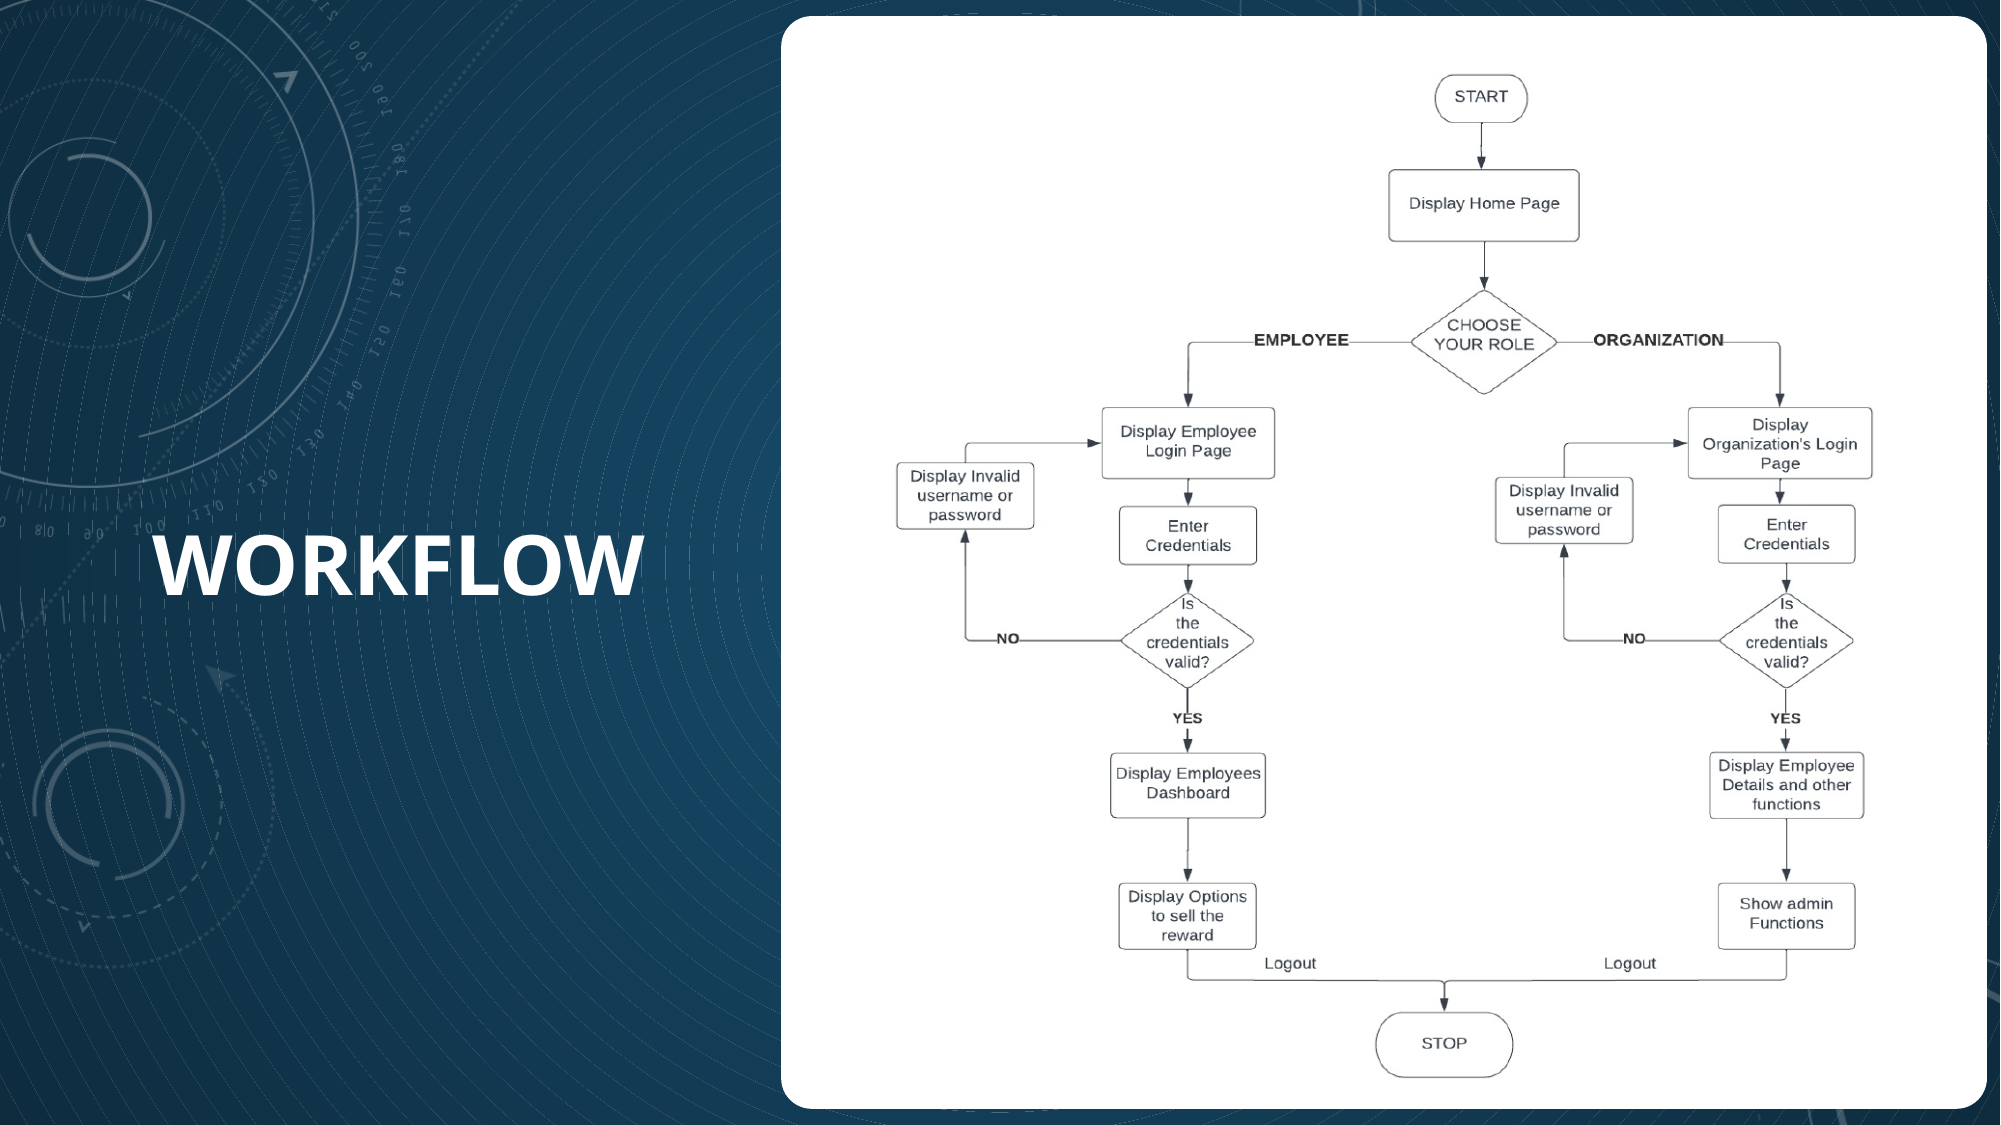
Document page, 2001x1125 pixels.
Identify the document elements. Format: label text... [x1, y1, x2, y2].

picture [0, 0, 2000, 1125]
title WORKFLOW [137, 459, 668, 666]
